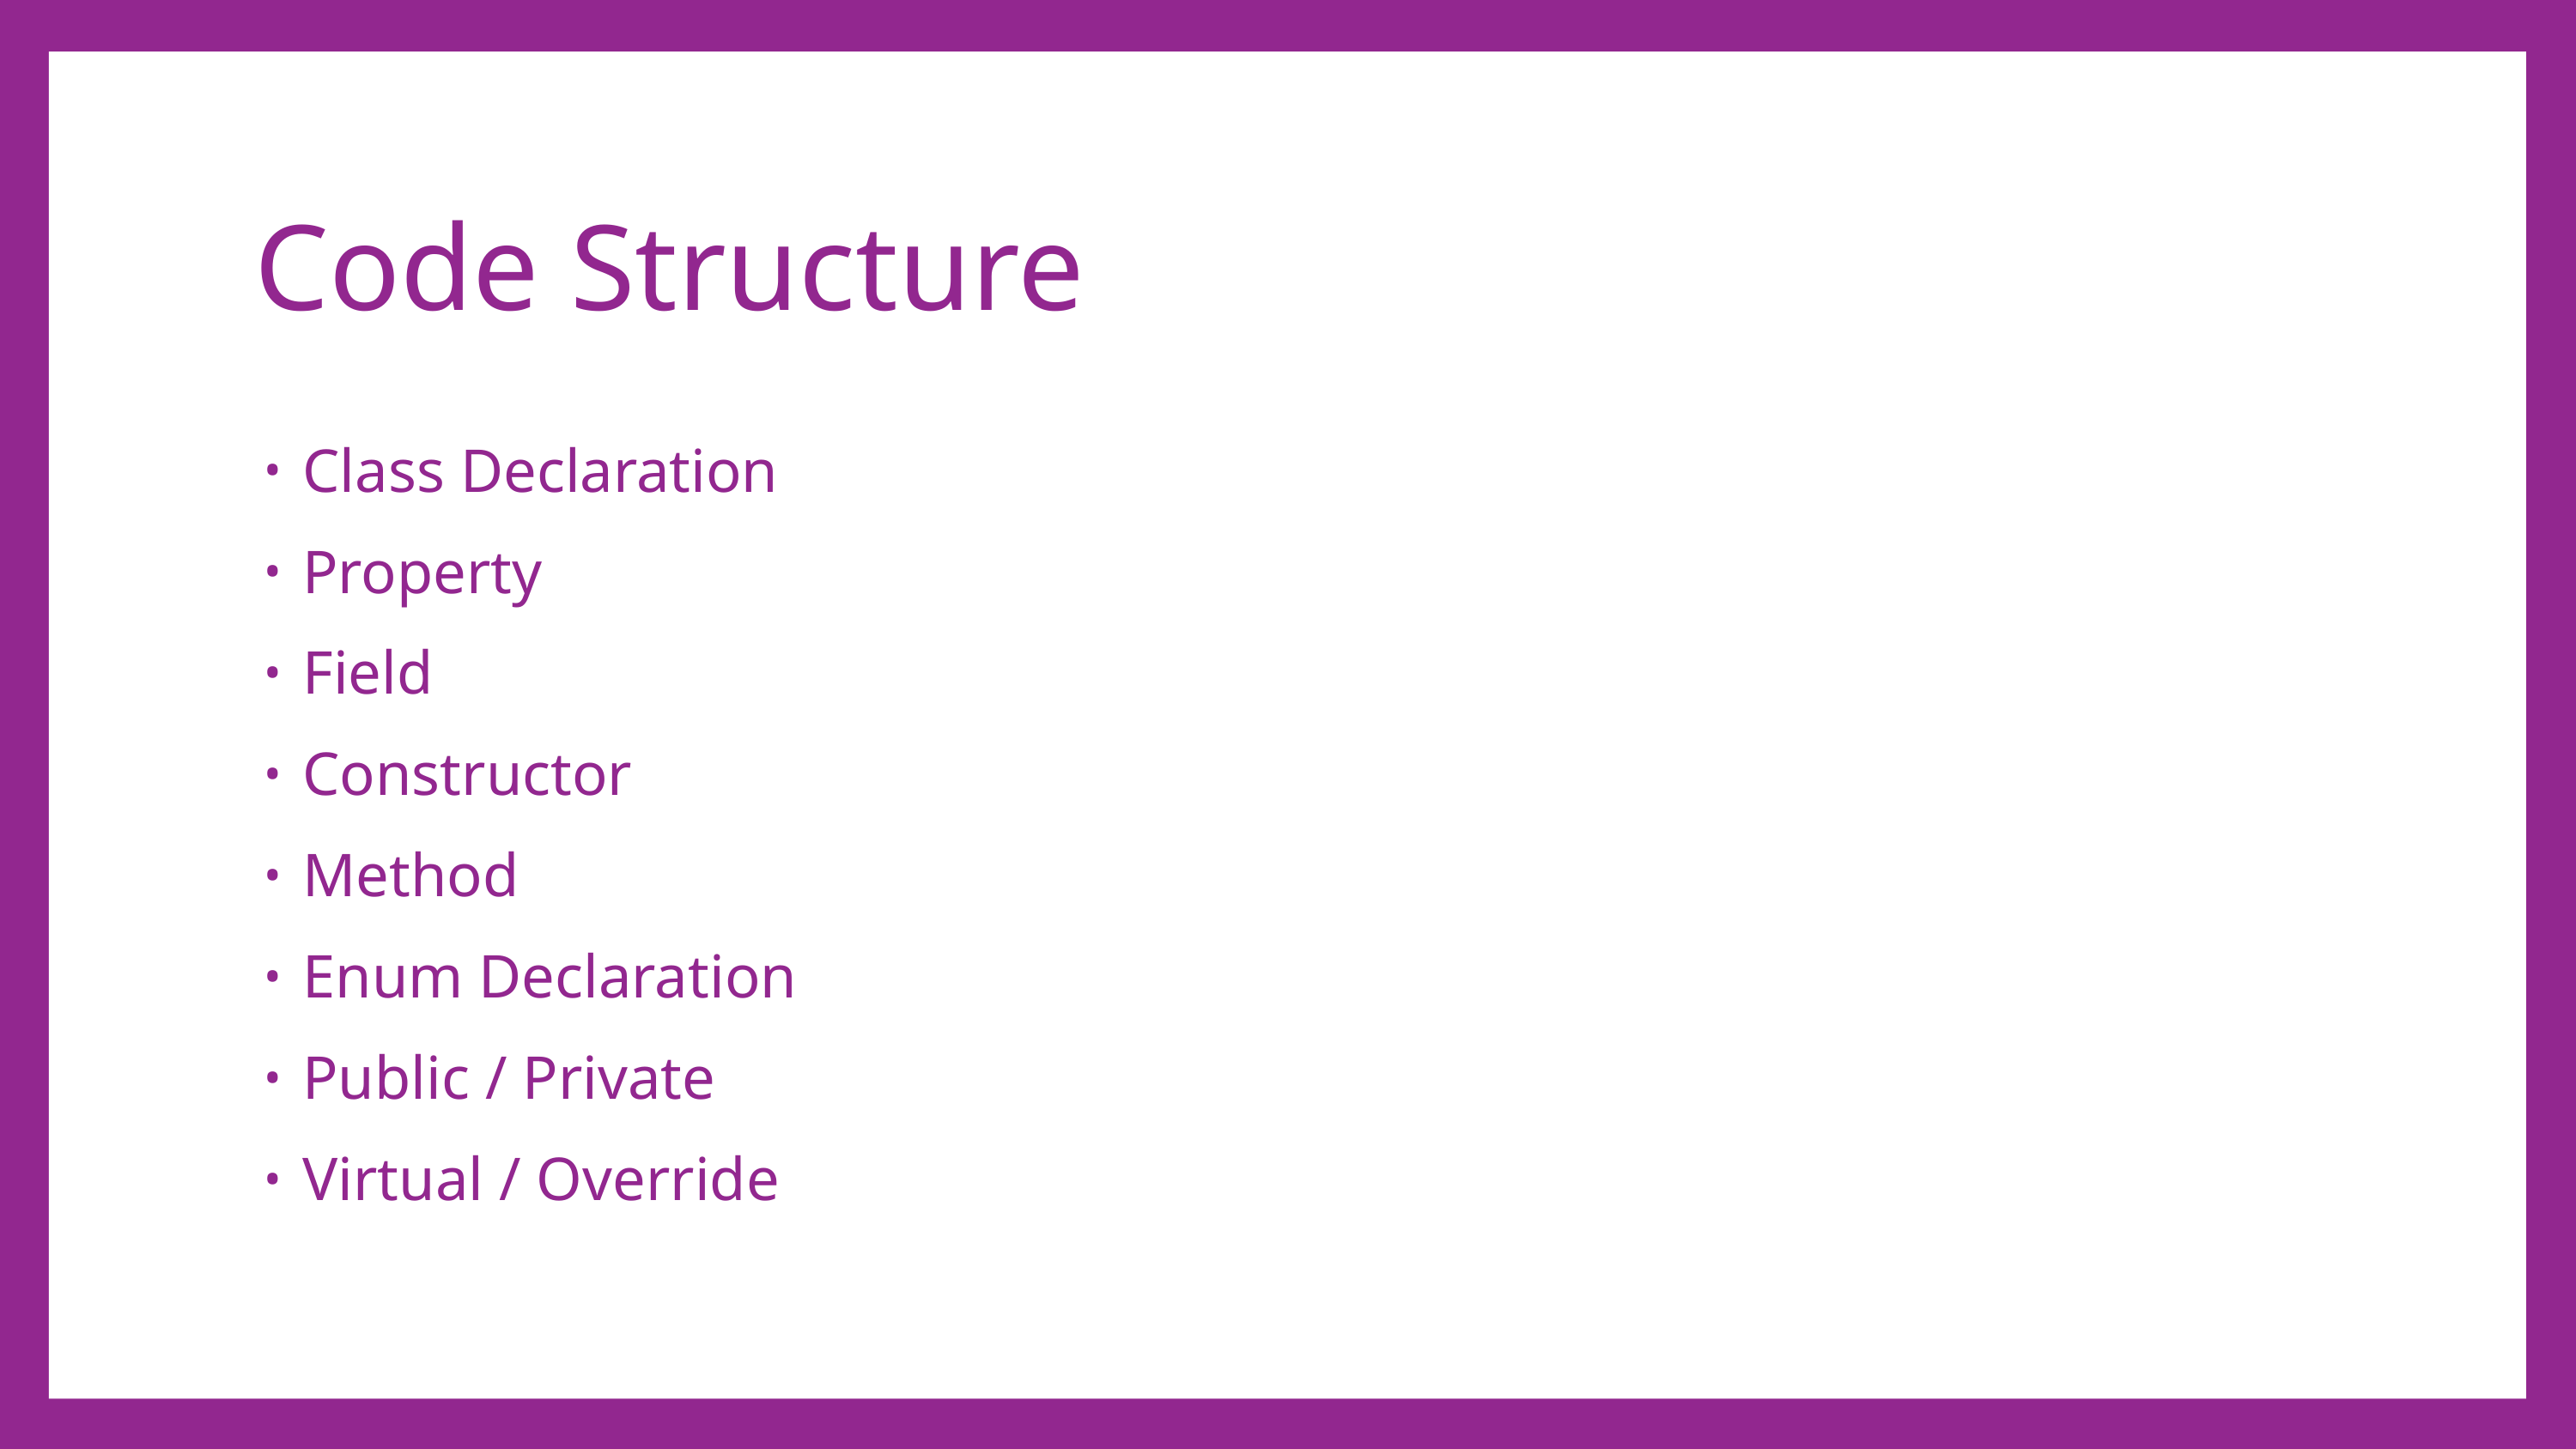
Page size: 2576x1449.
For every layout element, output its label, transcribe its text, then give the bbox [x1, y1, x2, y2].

list Class Declaration Property Field Constructor Method Enum Declaration Public / Private Virtual / Override [241, 434, 2328, 1288]
title Code Structure [241, 129, 2329, 415]
